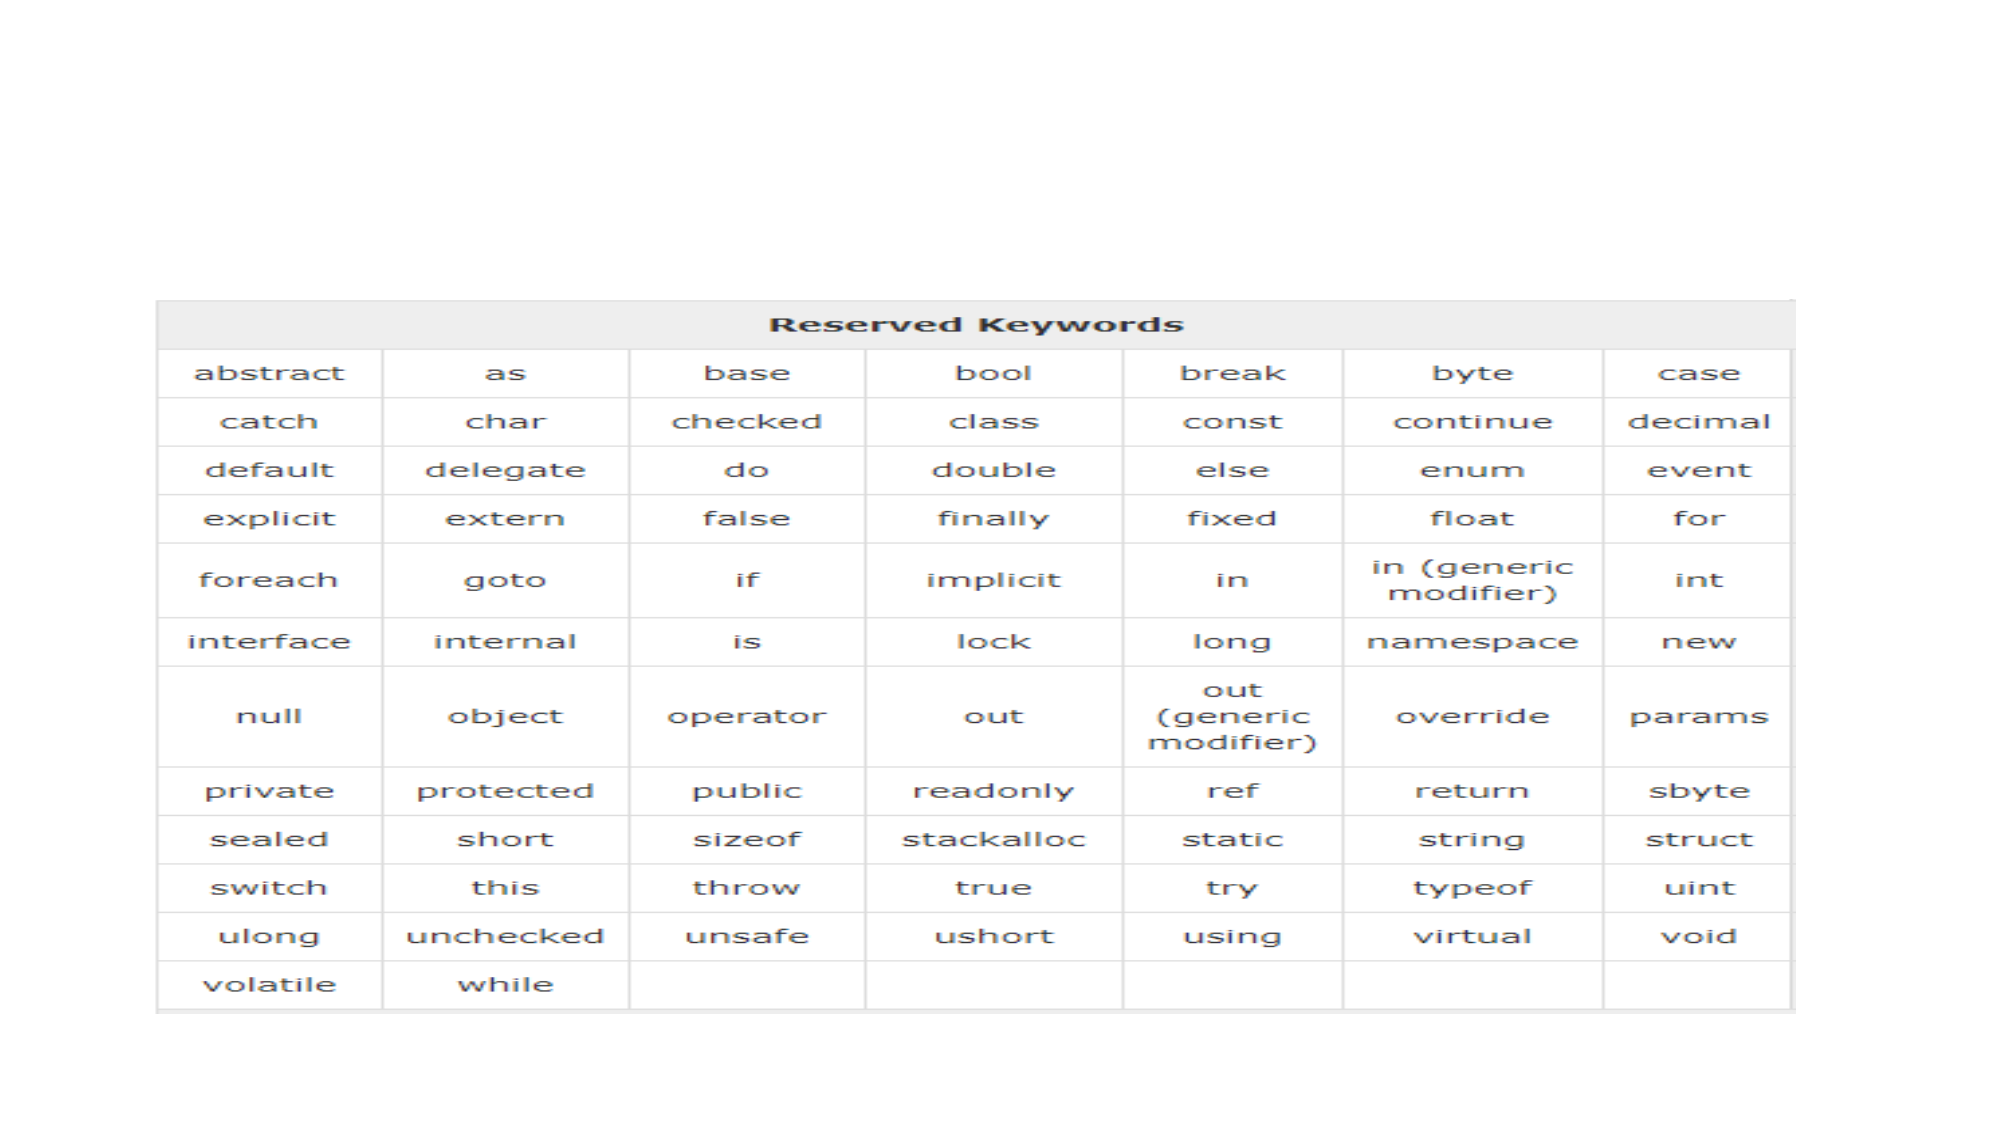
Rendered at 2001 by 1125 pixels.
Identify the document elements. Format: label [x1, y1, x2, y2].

list [154, 299, 1796, 1014]
